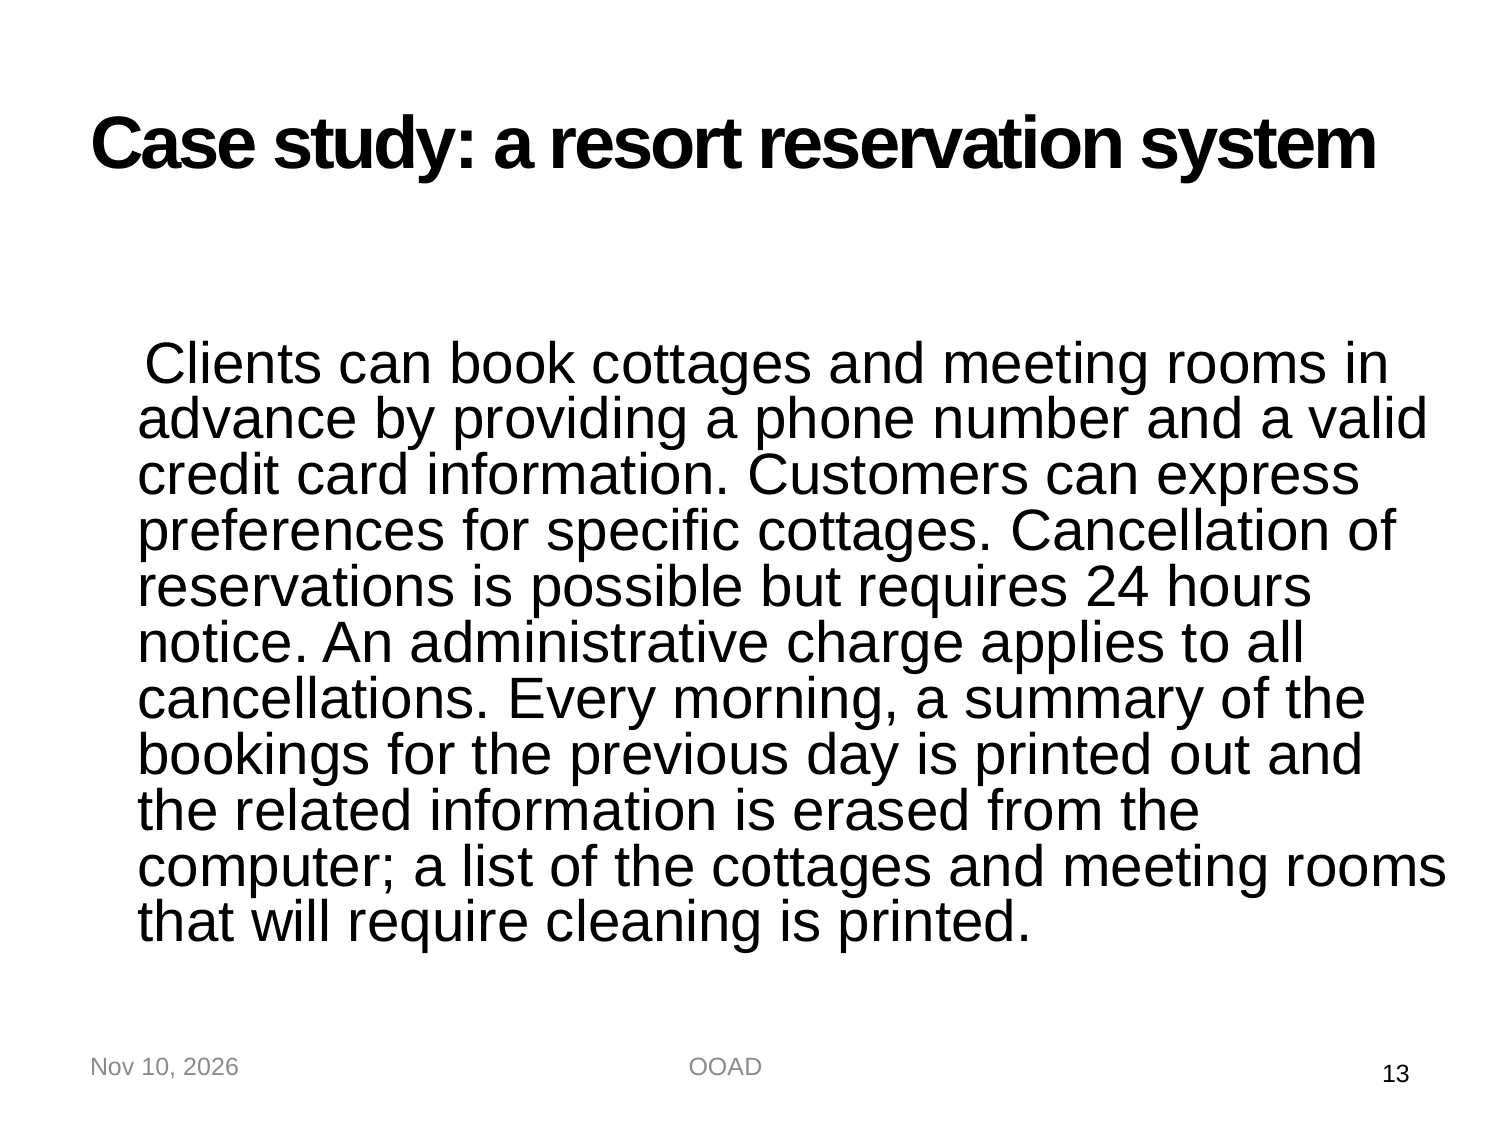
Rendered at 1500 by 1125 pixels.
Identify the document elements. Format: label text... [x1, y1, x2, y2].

slide_number 17-Sep-22 [75, 1042, 425, 1103]
title Case study: a resort reservation system [75, 45, 1425, 233]
slide_number 13 [1074, 1042, 1425, 1103]
footer OOAD [512, 1042, 988, 1103]
list Clients can book cottages and meeting rooms in advance by providing a phone number and a valid credit card information. Customers can express preferences for specific cottages. Cancellation of reservations is possible but requires 24 hours notice. An administrative charge applies to all cancellations. Every morning, a summary of the bookings for the previous day is printed out and the related information is erased from the computer; a list of the cottages and meeting rooms that will require cleaning is printed. [62, 331, 1469, 1038]
